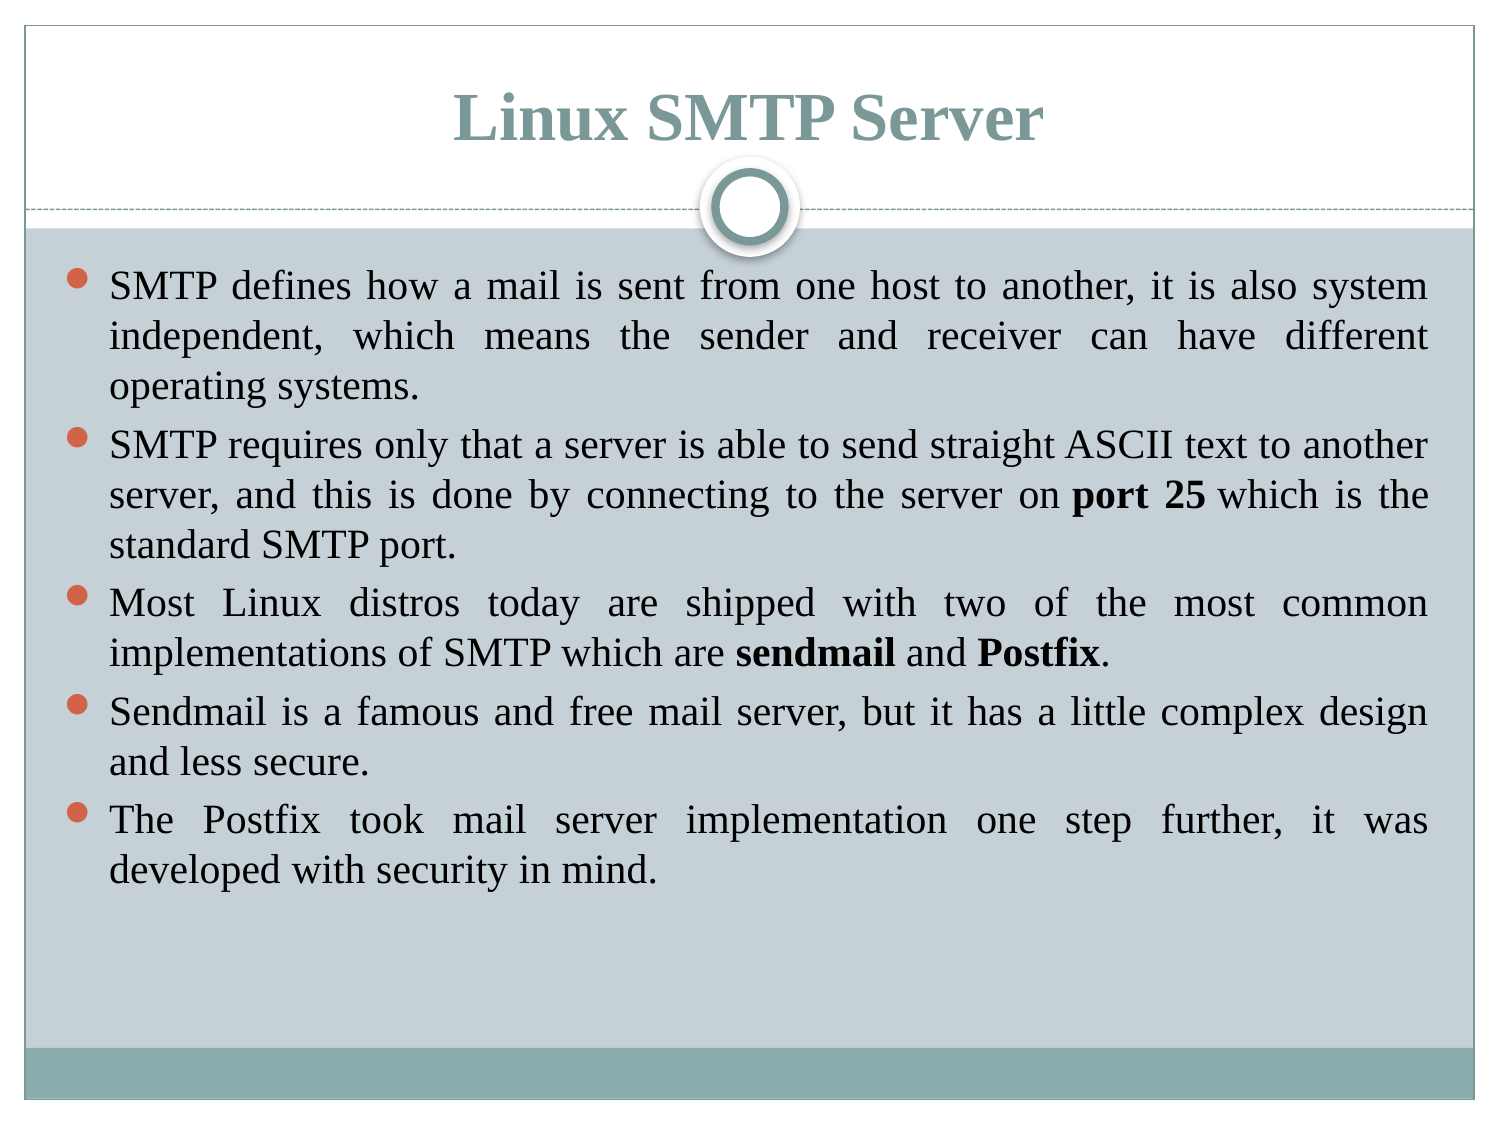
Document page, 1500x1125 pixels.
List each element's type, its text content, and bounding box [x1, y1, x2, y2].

list SMTP defines how a mail is sent from one host to another, it is also system independent, which means the sender and receiver can have different operating systems. SMTP requires only that a server is able to send straight ASCII text to another server, and this is done by connecting to the server on port 25 which is the standard SMTP port. Most Linux distros today are shipped with two of the most common implementations of SMTP which are sendmail and Postfix. Sendmail is a famous and free mail server, but it has a little complex design and less secure. The Postfix took mail server implementation one step further, it was developed with security in mind. [49, 250, 1445, 1001]
title Linux SMTP Server [49, 37, 1450, 162]
